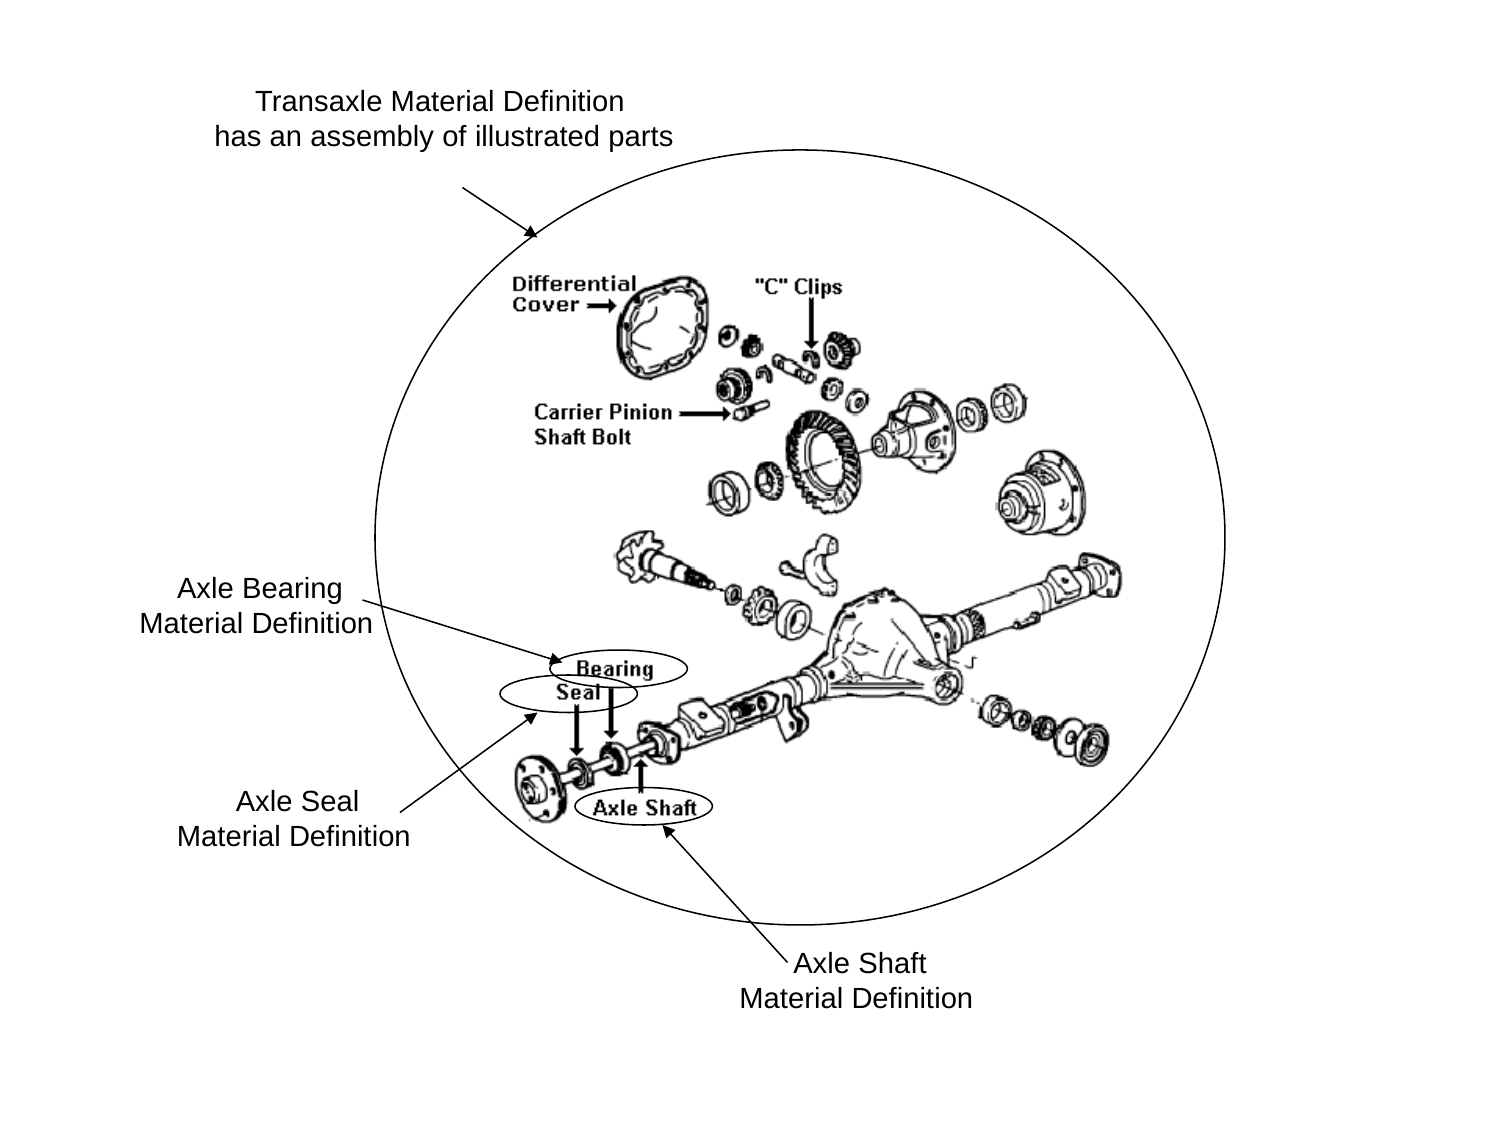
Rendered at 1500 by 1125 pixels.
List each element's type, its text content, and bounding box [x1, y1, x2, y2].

text_box Transaxle Material Definition has an assembly of illustrated parts [199, 74, 689, 160]
text_box Axle Seal Material Definition [162, 774, 369, 860]
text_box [374, 149, 1226, 926]
text_box Axle Bearing Material Definition [124, 562, 369, 648]
text_box Axle Shaft Material Definition [724, 937, 996, 1023]
